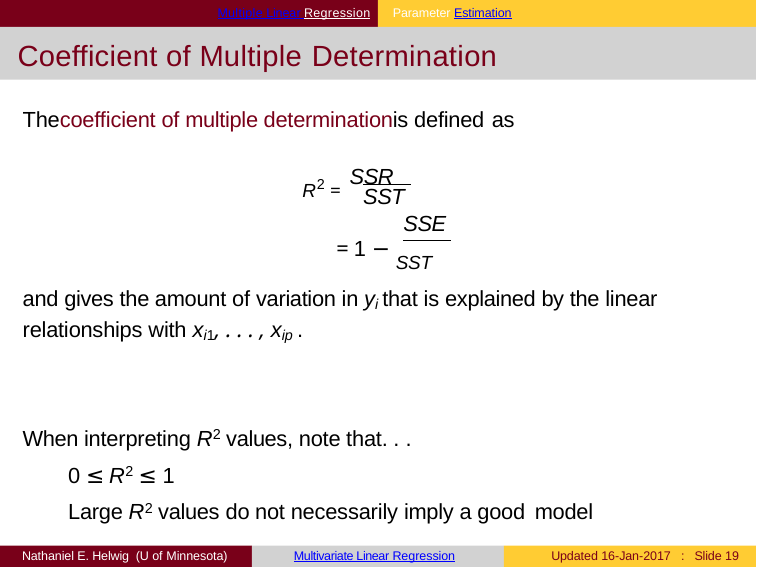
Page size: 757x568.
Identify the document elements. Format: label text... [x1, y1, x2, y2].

slide_number Nathaniel E. Helwig (U of Minnesota) [20, 548, 232, 568]
text_box Multiple Linear Regression Parameter Estimation [215, 4, 513, 20]
slide_number Updated 16-Jan-2017 : Slide 11 [549, 548, 744, 568]
title Coefficient of Multiple Determination [15, 37, 741, 133]
text_box and gives the amount of variation in yi that is explained by the linear relationships with xi1, . . . , xip . When interpreting R2 values, note that. . . 0 ≤ R2 ≤ 1 Large R2 values do not necessarily imply a good model [20, 280, 707, 525]
text_box [503, 545, 756, 567]
text_box R2 = SSR [300, 151, 412, 202]
text_box [251, 545, 503, 567]
text_box [0, 545, 251, 567]
text_box Thecoefficient of multiple determinationis defined as [20, 105, 549, 132]
text_box [0, 26, 756, 80]
text_box [377, 0, 756, 26]
text_box = 1 − SST [334, 223, 450, 273]
text_box SST SSE [361, 182, 451, 236]
footer Multivariate Linear Regression [291, 548, 465, 568]
